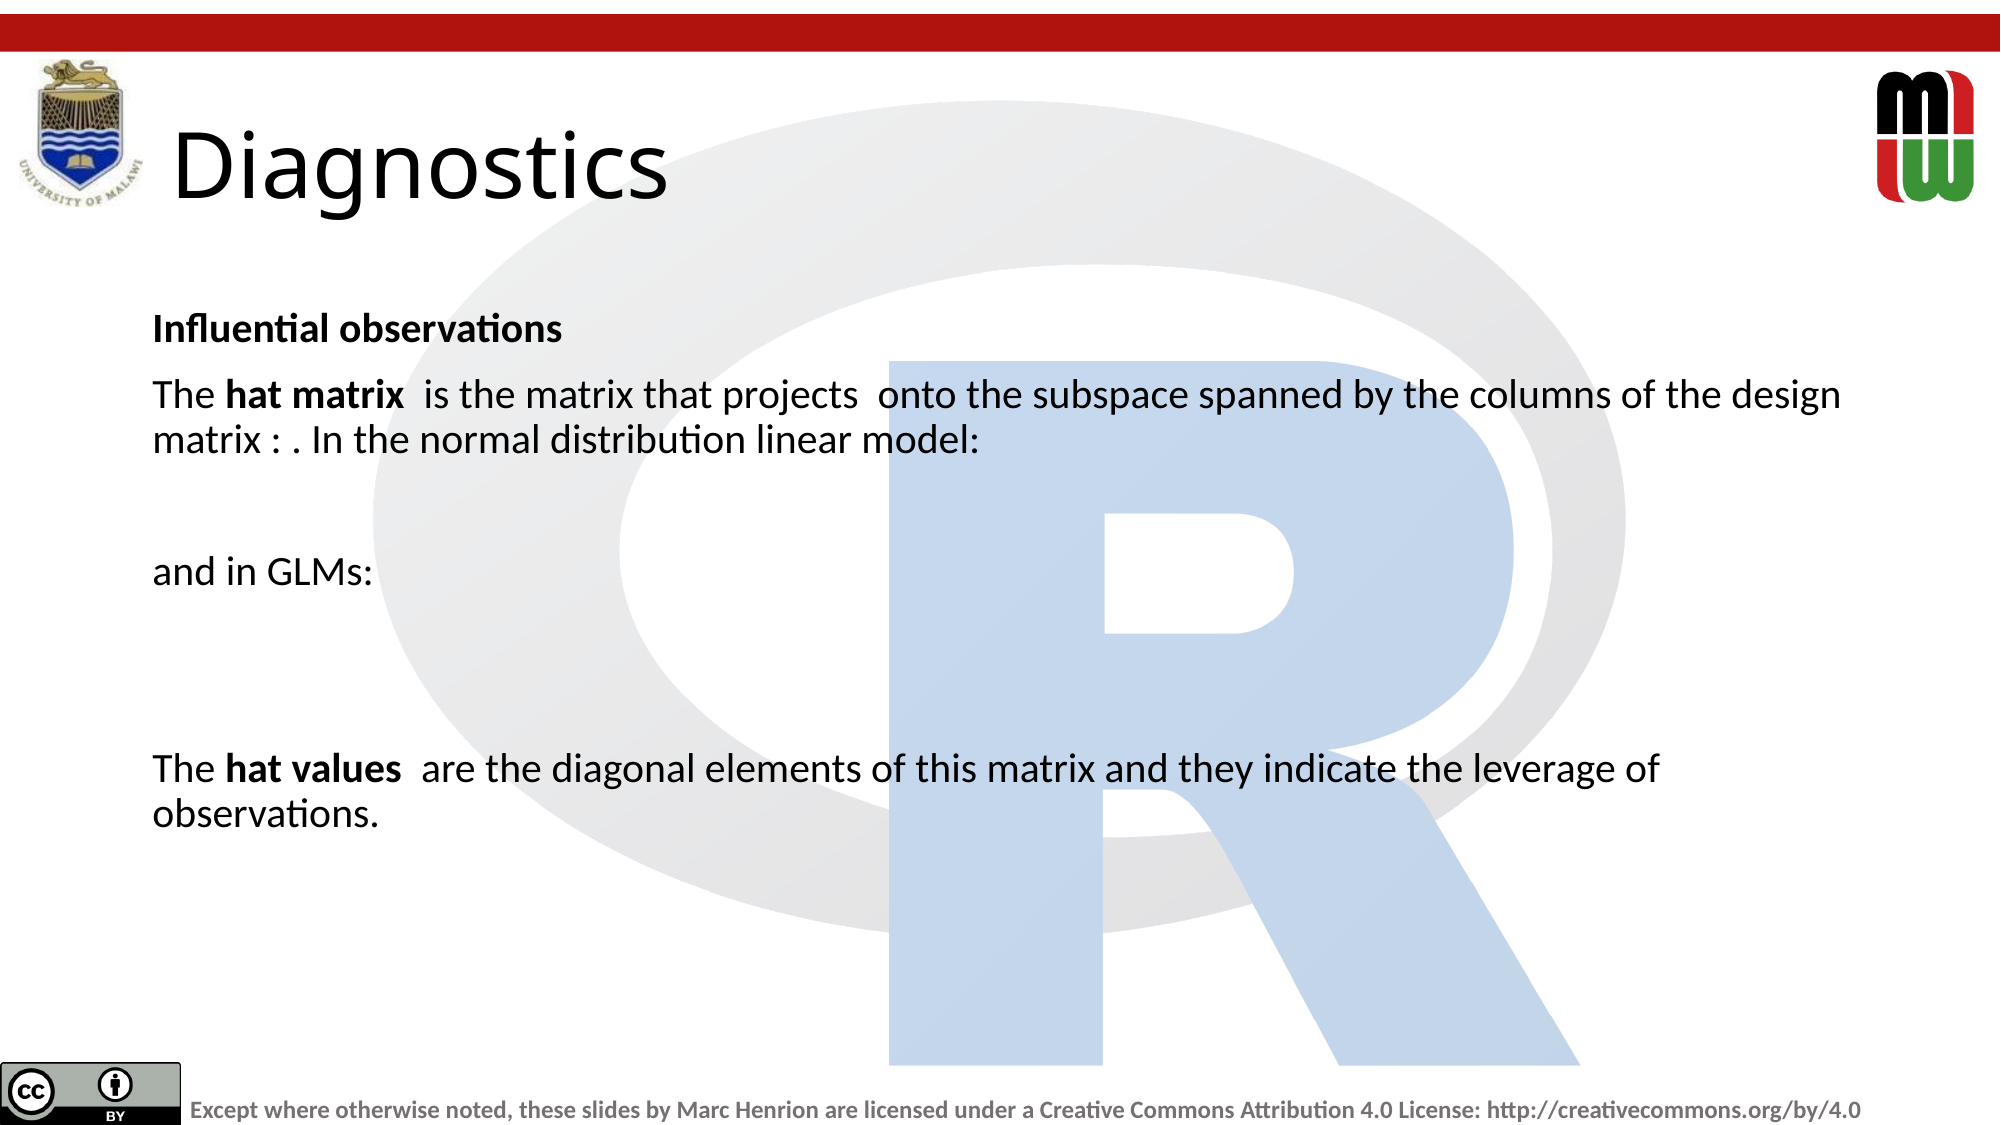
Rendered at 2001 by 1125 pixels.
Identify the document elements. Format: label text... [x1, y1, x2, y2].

title Diagnostics [155, 59, 1851, 278]
picture [0, 1062, 181, 1125]
picture [19, 59, 143, 207]
